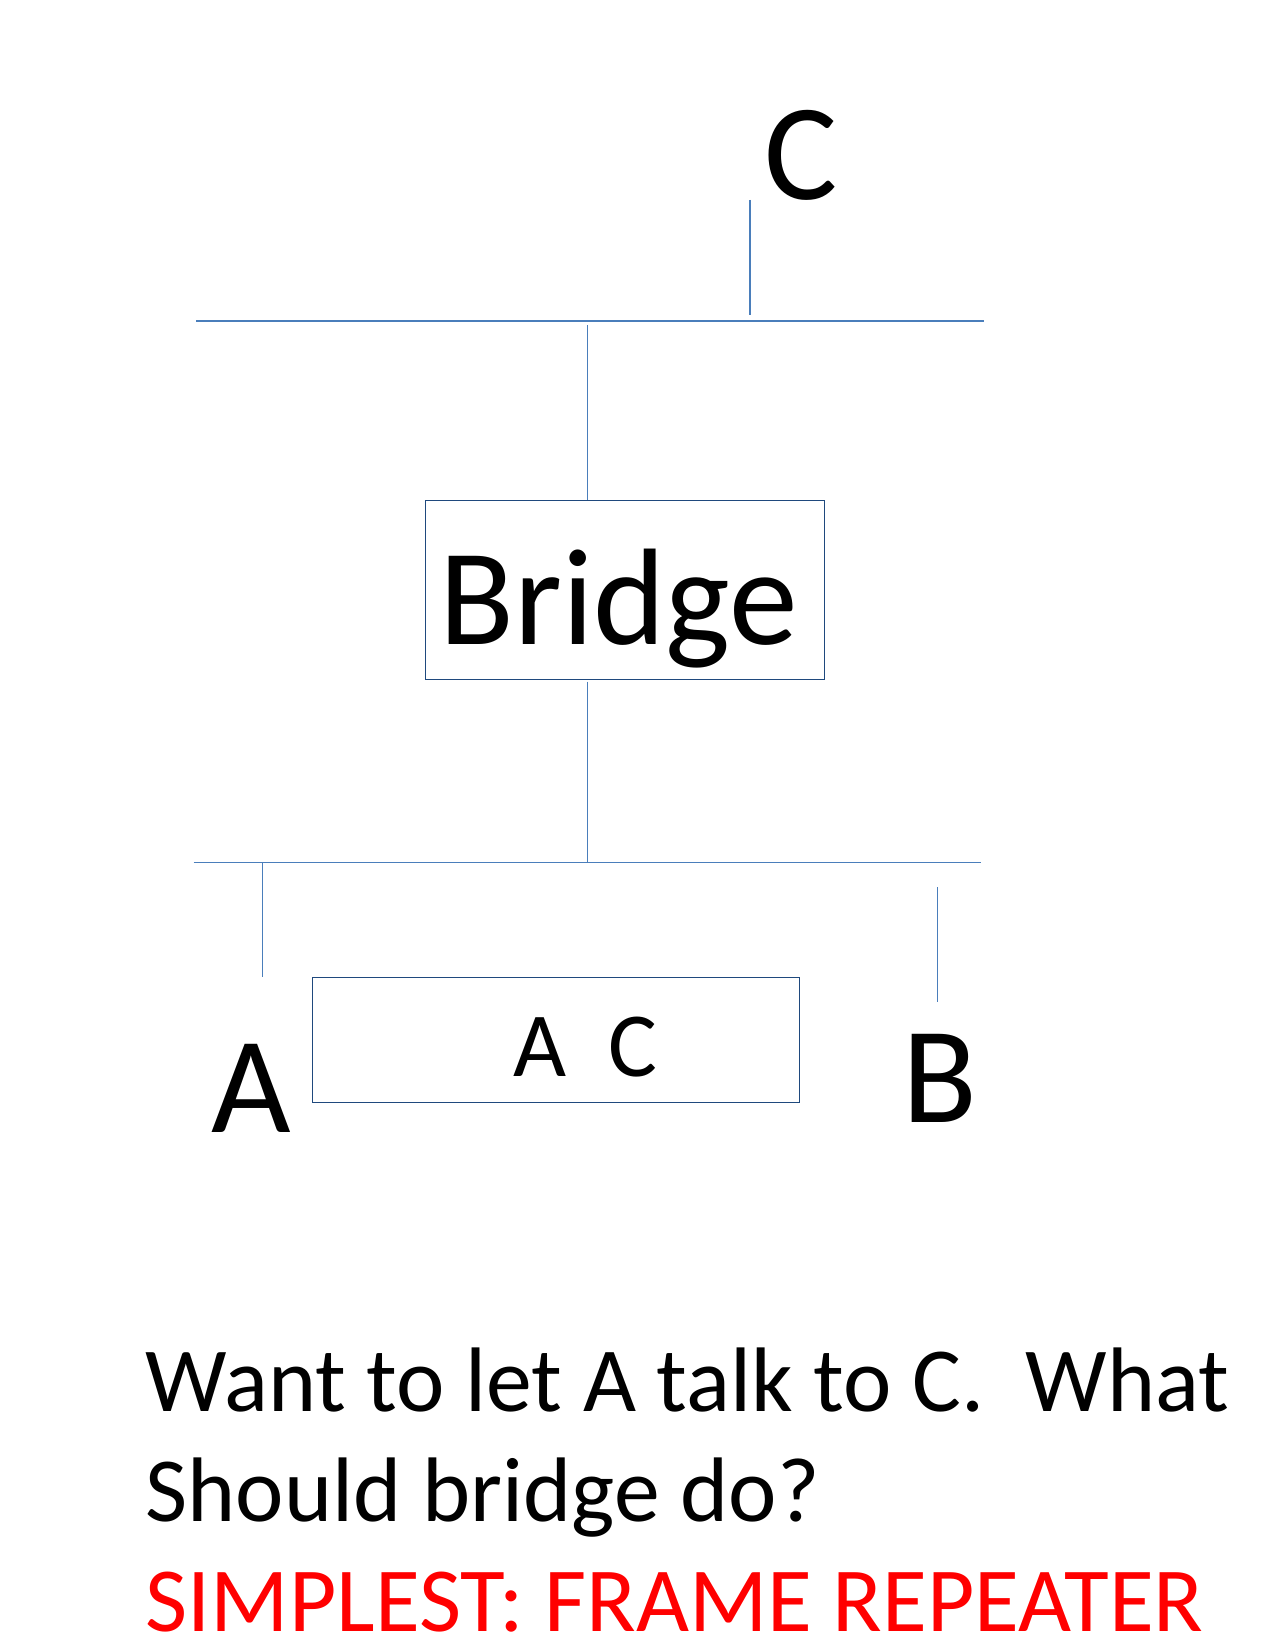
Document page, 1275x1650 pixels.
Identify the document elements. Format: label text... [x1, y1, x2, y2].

text_box Want to let A talk to C. What Should bridge do? SIMPLEST: FRAME REPEATER [130, 1312, 1246, 1650]
text_box B [887, 977, 1075, 1158]
text_box A [196, 987, 384, 1168]
text_box A C [312, 977, 800, 1103]
text_box Bridge [425, 500, 825, 680]
text_box C [750, 54, 938, 235]
